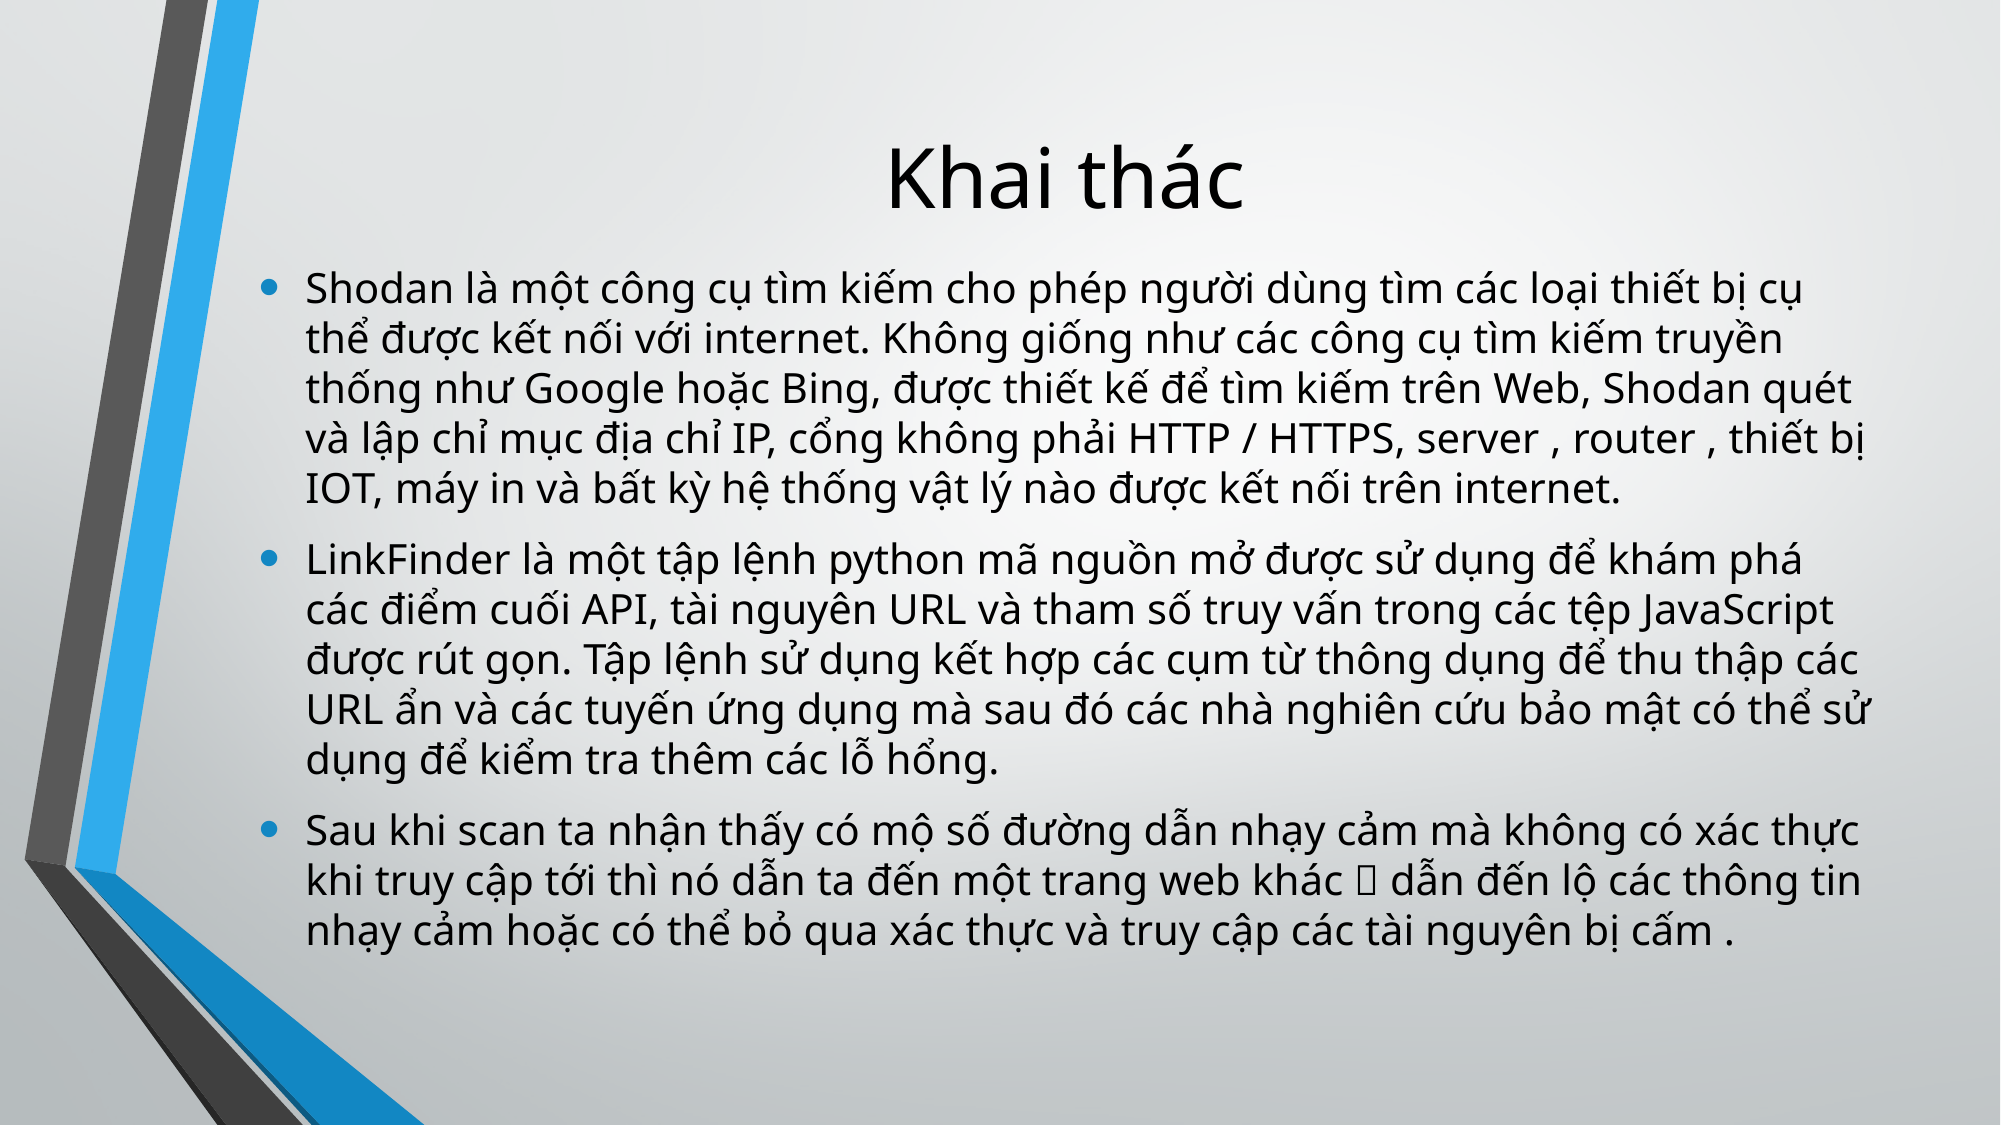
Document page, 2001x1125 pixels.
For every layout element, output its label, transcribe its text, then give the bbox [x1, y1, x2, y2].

title Khai thác [243, 31, 1887, 254]
list Shodan là một công cụ tìm kiếm cho phép người dùng tìm các loại thiết bị cụ thể được kết nối với internet. Không giống như các công cụ tìm kiếm truyền thống như Google hoặc Bing, được thiết kế để tìm kiếm trên Web, Shodan quét và lập chỉ mục địa chỉ IP, cổng không phải HTTP / HTTPS, server , router , thiết bị IOT, máy in và bất kỳ hệ thống vật lý nào được kết nối trên internet. LinkFinder là một tập lệnh python mã nguồn mở được sử dụng để khám phá các điểm cuối API, tài nguyên URL và tham số truy vấn trong các tệp JavaScript được rút gọn. Tập lệnh sử dụng kết hợp các cụm từ thông dụng để thu thập các URL ẩn và các tuyến ứng dụng mà sau đó các nhà nghiên cứu bảo mật có thể sử dụng để kiểm tra thêm các lỗ hổng. Sau khi scan ta nhận thấy có mộ số đường dẫn nhạy cảm mà không có xác thực khi truy cập tới thì nó dẫn ta đến một trang web khác  dẫn đến lộ các thông tin nhạy cảm hoặc có thể bỏ qua xác thực và truy cập các tài nguyên bị cấm . [243, 254, 1887, 1032]
